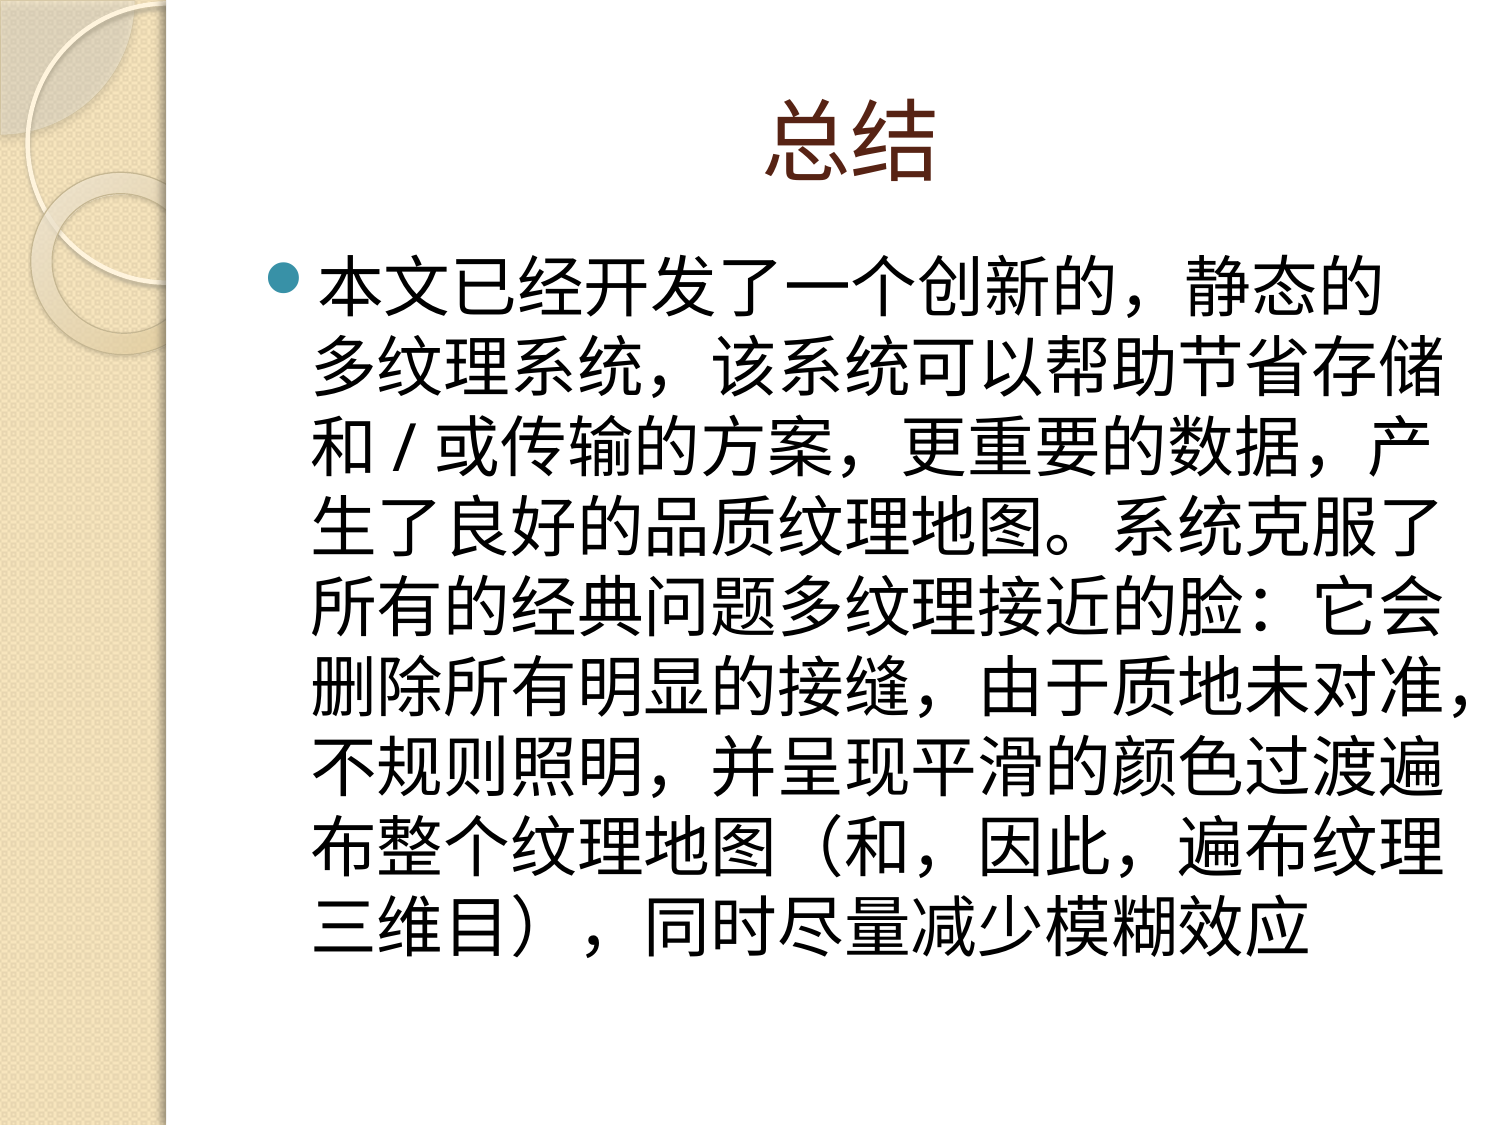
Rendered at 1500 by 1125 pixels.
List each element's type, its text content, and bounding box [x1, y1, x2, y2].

title 总结 [235, 45, 1466, 233]
list 本文已经开发了一个创新的，静态的多纹理系统，该系统可以帮助节省存储和/或传输的方案，更重要的数据，产生了良好的品质纹理地图。系统克服了所有的经典问题多纹理接近的脸：它会删除所有明显的接缝，由于质地未对准，不规则照明，并呈现平滑的颜色过渡遍布整个纹理地图（和，因此，遍布纹理三维目），同时尽量减少模糊效应 [235, 237, 1466, 1025]
